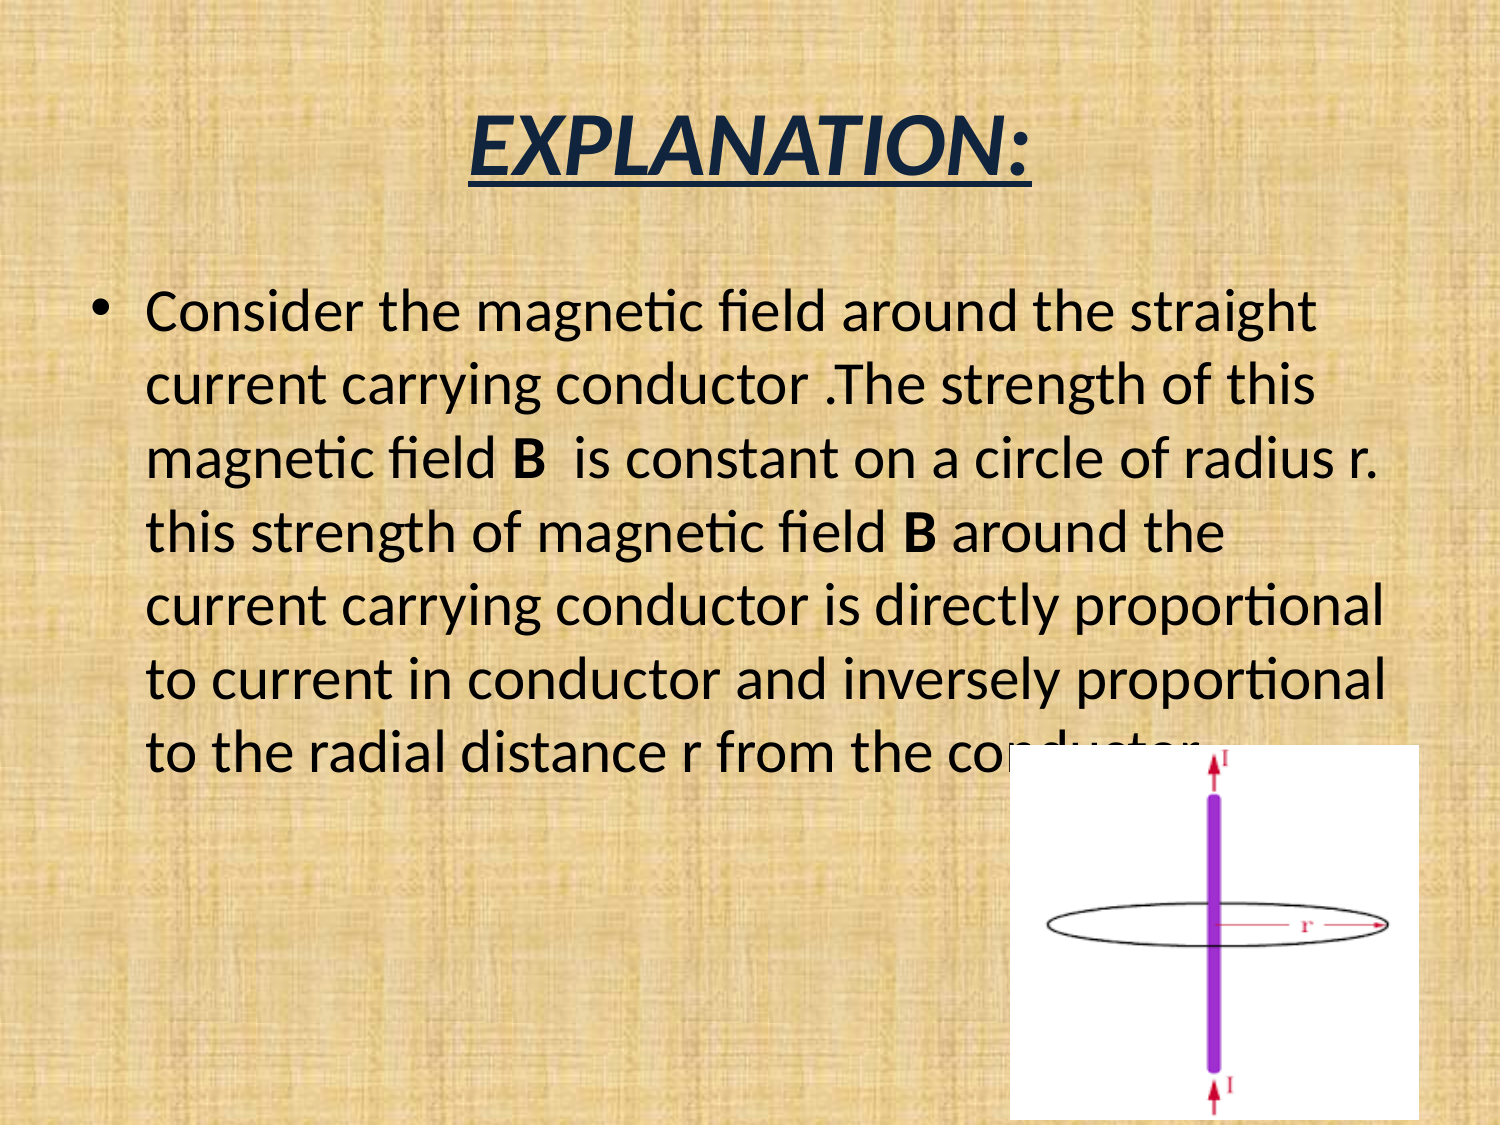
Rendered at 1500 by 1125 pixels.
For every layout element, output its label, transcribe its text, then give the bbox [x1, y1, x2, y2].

picture [0, 0, 1500, 1125]
list Consider the magnetic field around the straight current carrying conductor .The strength of this magnetic field B is constant on a circle of radius r. this strength of magnetic field B around the current carrying conductor is directly proportional to current in conductor and inversely proportional to the radial distance r from the conductor. [75, 262, 1425, 850]
title EXPLANATION: [75, 45, 1425, 233]
